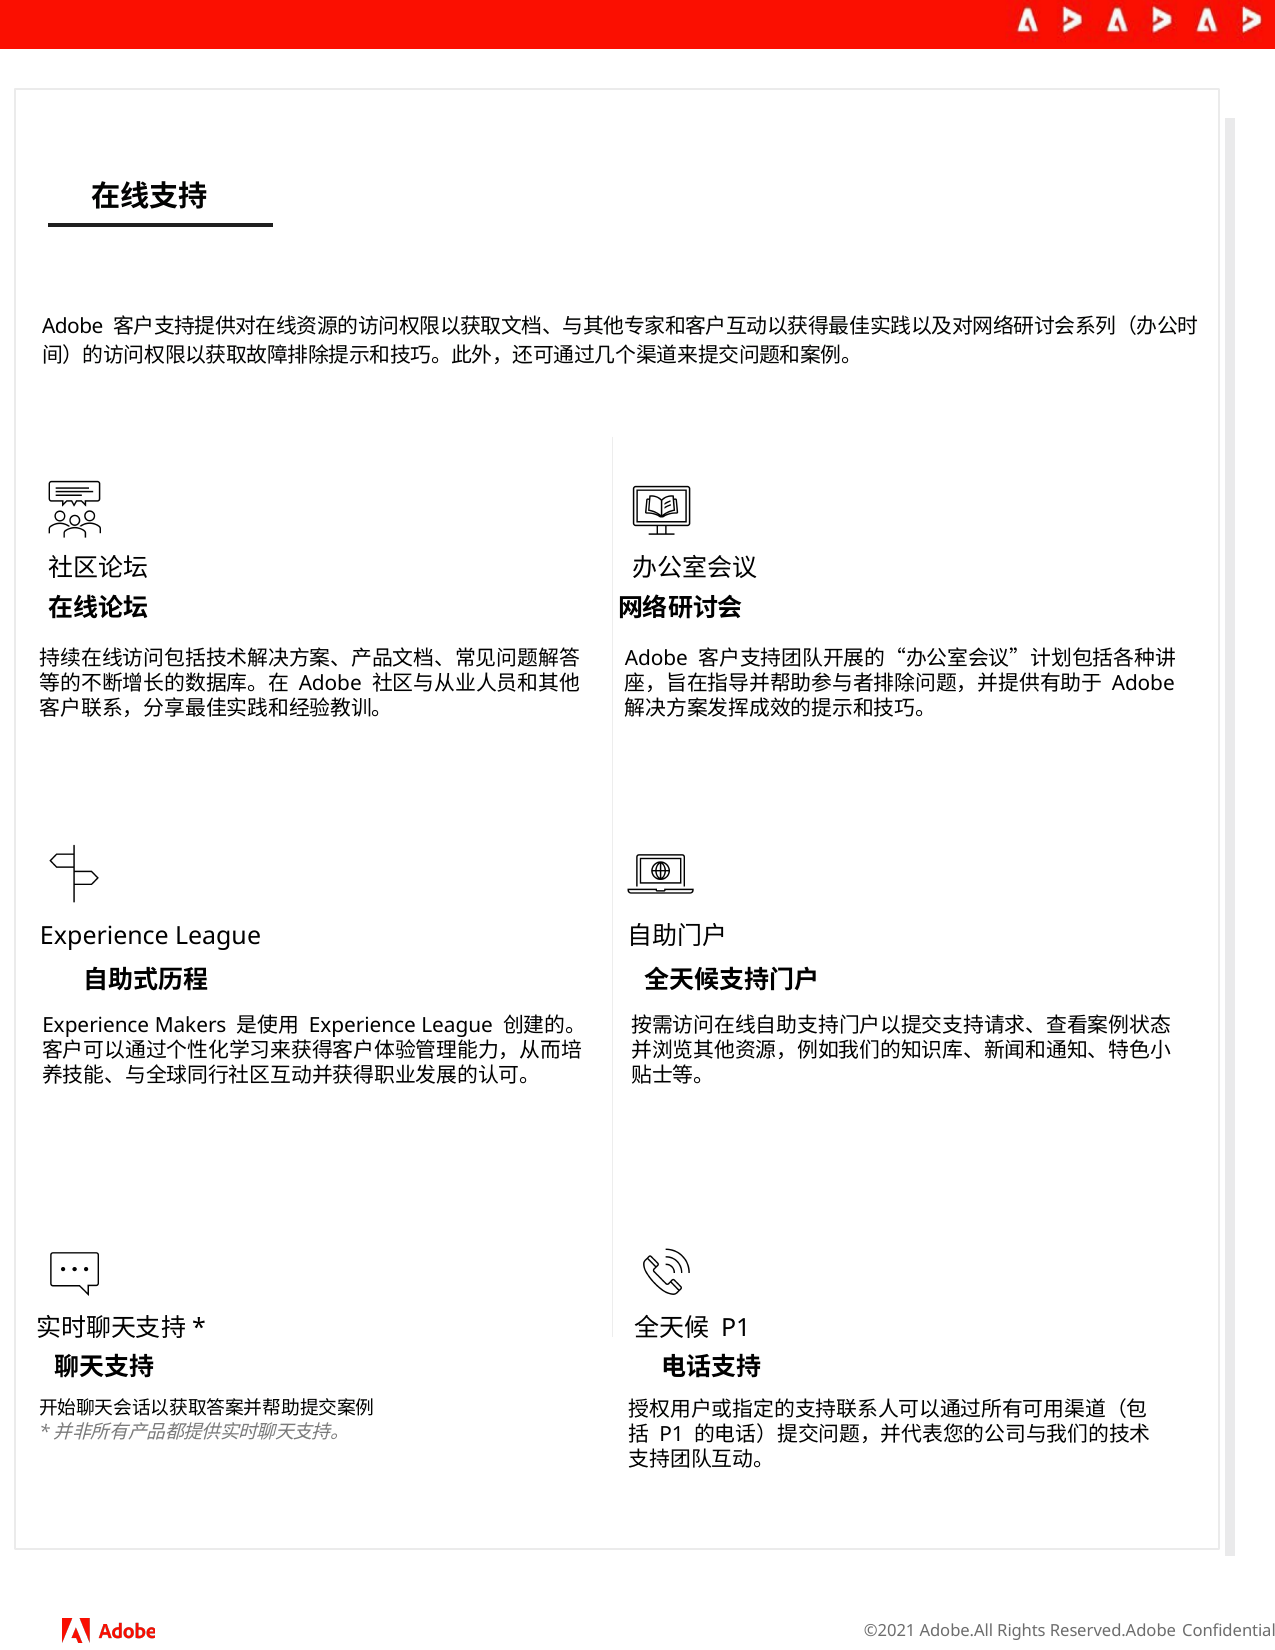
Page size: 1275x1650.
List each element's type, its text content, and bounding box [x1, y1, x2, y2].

picture [631, 1237, 700, 1306]
picture [39, 475, 108, 544]
picture [40, 1240, 109, 1309]
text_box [12, 87, 1242, 1563]
text_box [0, 0, 1275, 49]
footer ©2021 Adobe.All Rights Reserved.Adobe Confidential. [861, 1617, 1275, 1650]
picture [39, 839, 108, 908]
picture [626, 839, 695, 908]
picture [627, 475, 696, 544]
